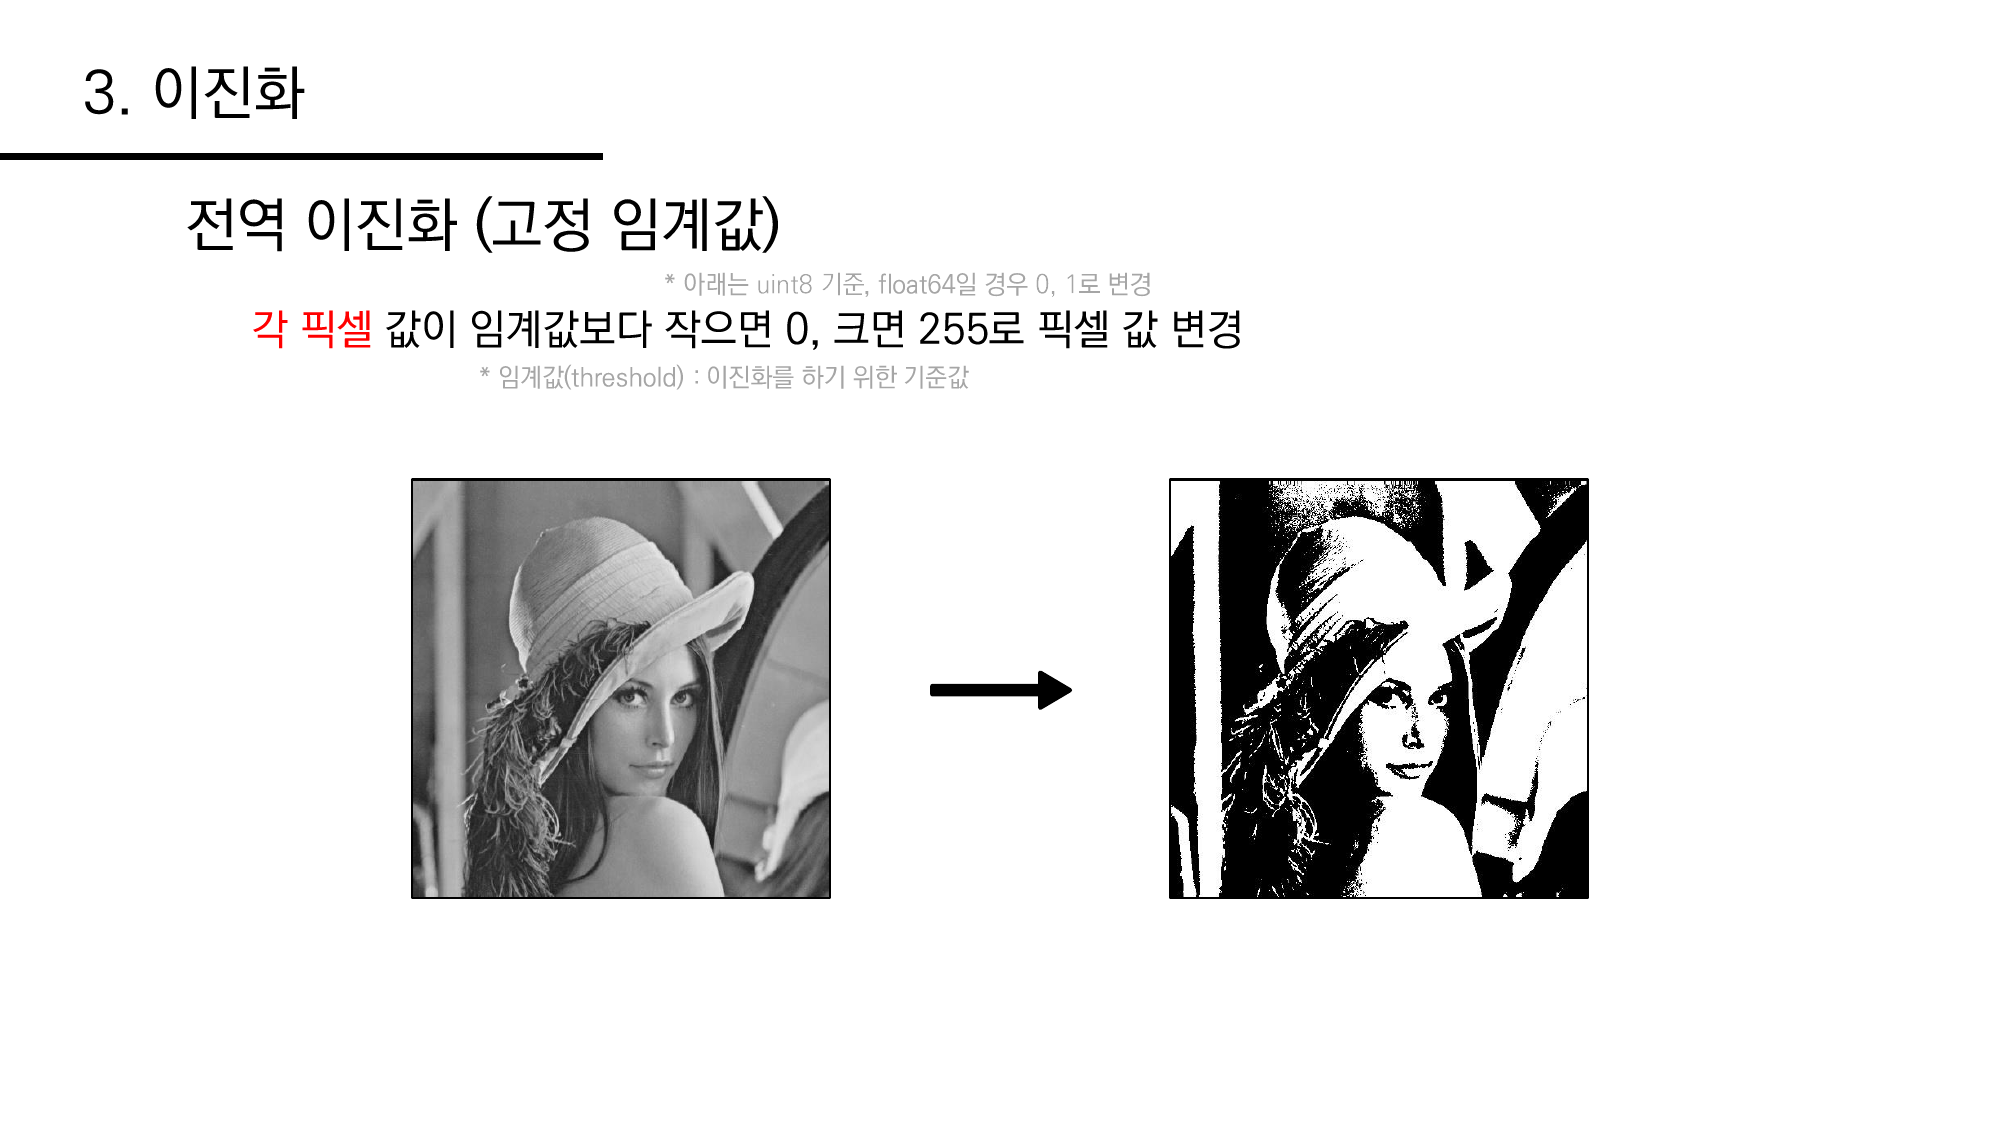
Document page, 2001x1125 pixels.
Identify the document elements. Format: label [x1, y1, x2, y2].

text_box [1168, 478, 1590, 900]
text_box [83, 49, 355, 140]
text_box [410, 478, 832, 900]
text_box [251, 297, 1281, 363]
text_box [929, 670, 1073, 711]
text_box [185, 181, 814, 272]
text_box [664, 265, 1174, 305]
text_box [479, 358, 992, 398]
